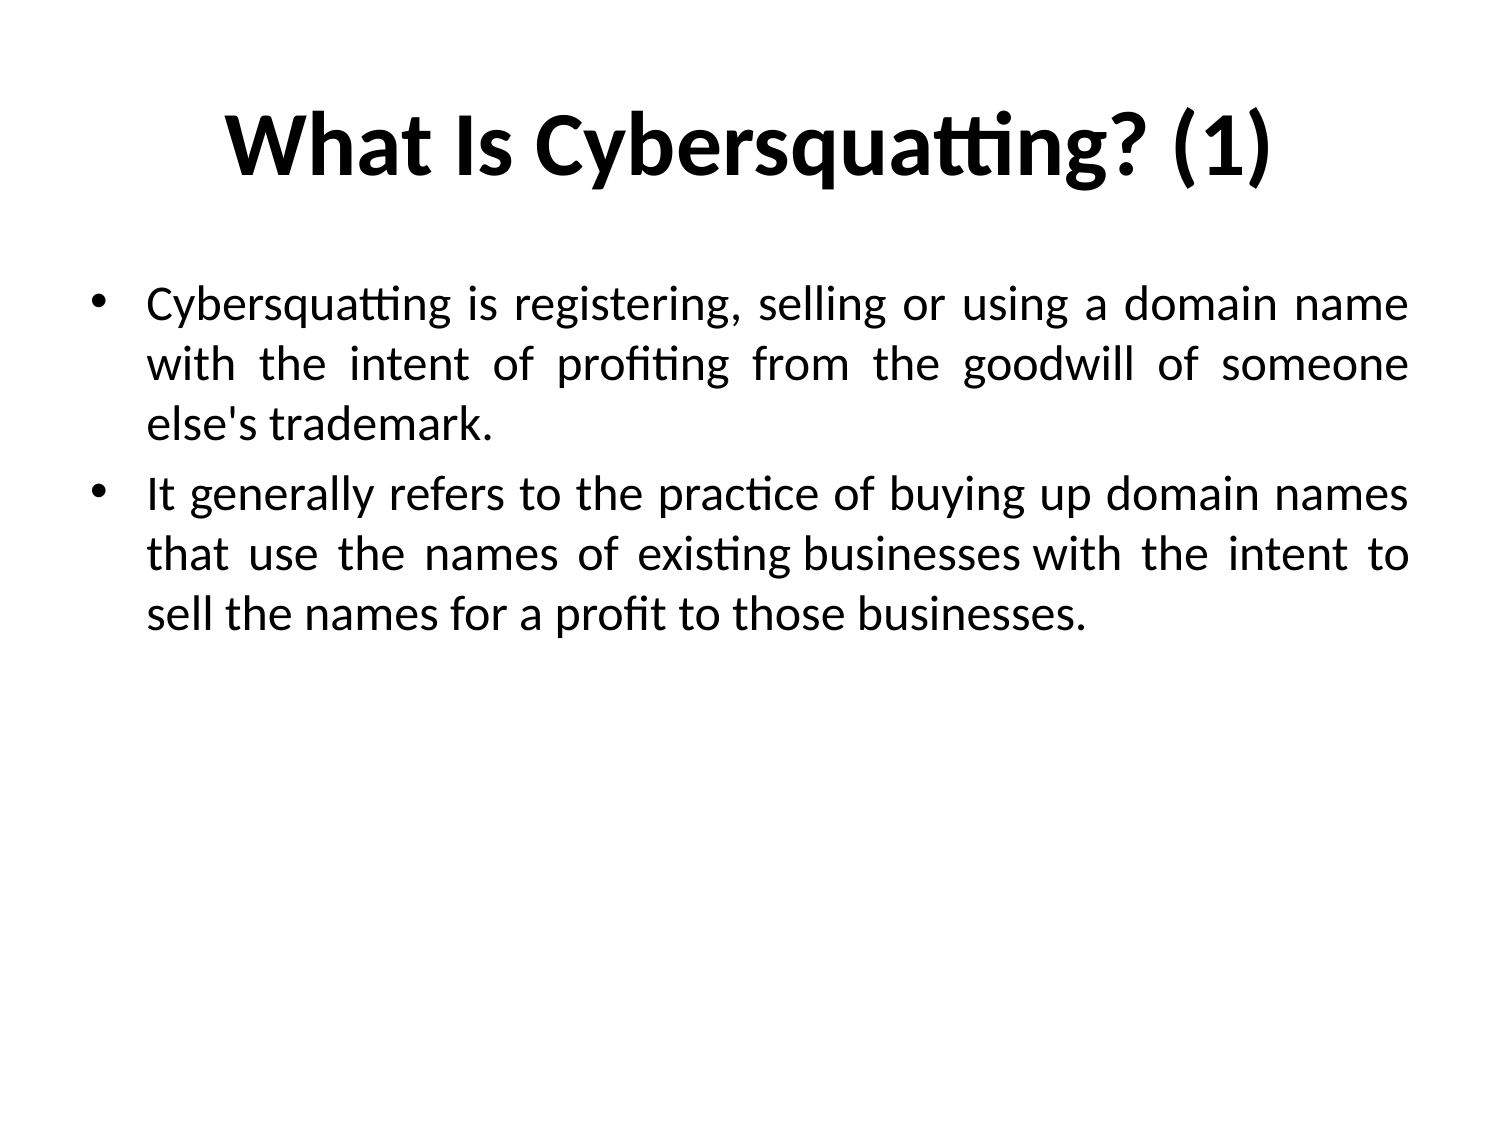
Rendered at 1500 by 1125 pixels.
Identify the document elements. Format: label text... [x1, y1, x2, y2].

title What Is Cybersquatting? (1) [75, 45, 1425, 233]
list Cybersquatting is registering, selling or using a domain name with the intent of profiting from the goodwill of someone else's trademark. It generally refers to the practice of buying up domain names that use the names of existing businesses with the intent to sell the names for a profit to those businesses. [75, 262, 1425, 1005]
